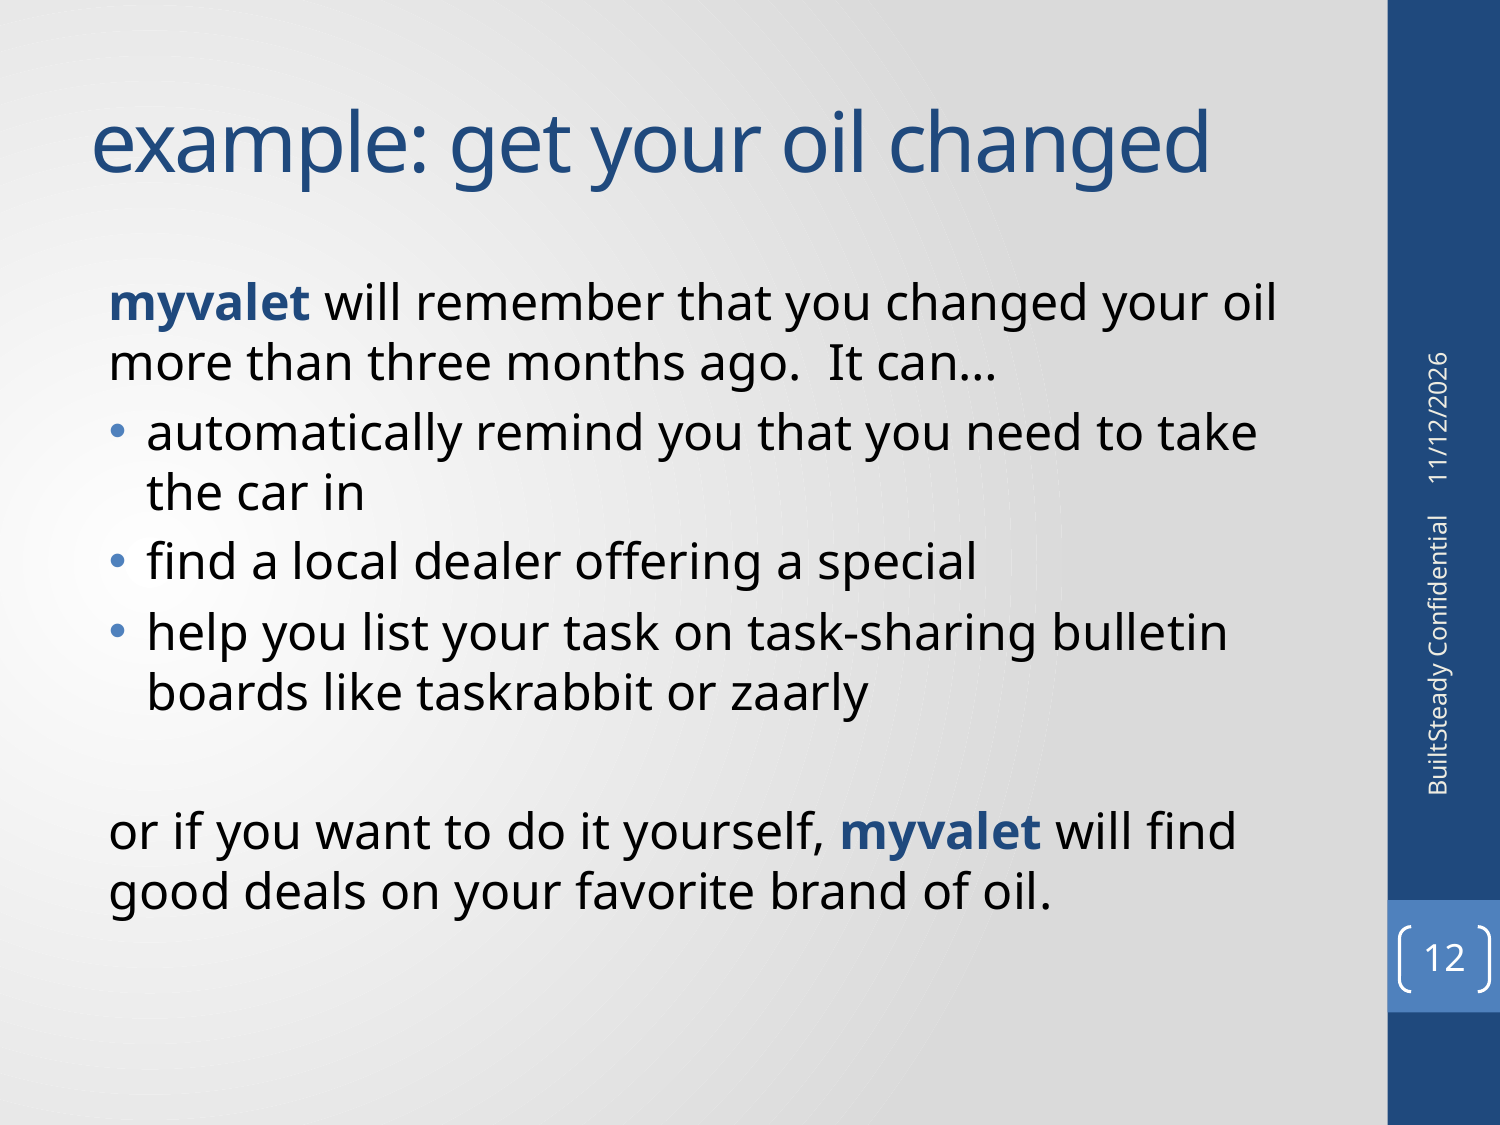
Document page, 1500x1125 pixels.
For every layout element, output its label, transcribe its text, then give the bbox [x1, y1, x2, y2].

footer BuiltSteady Confidential [1408, 500, 1469, 889]
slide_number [1408, 100, 1469, 500]
list myvalet will remember that you changed your oil more than three months ago. It can… automatically remind you that you need to take the car in find a local dealer offering a special help you list your task on task-sharing bulletin boards like taskrabbit or zaarly or if you want to do it yourself, myvalet will find good deals on your favorite brand of oil. [75, 262, 1325, 1050]
slide_number 12 [1397, 925, 1492, 994]
title example: get your oil changed [75, 45, 1325, 233]
